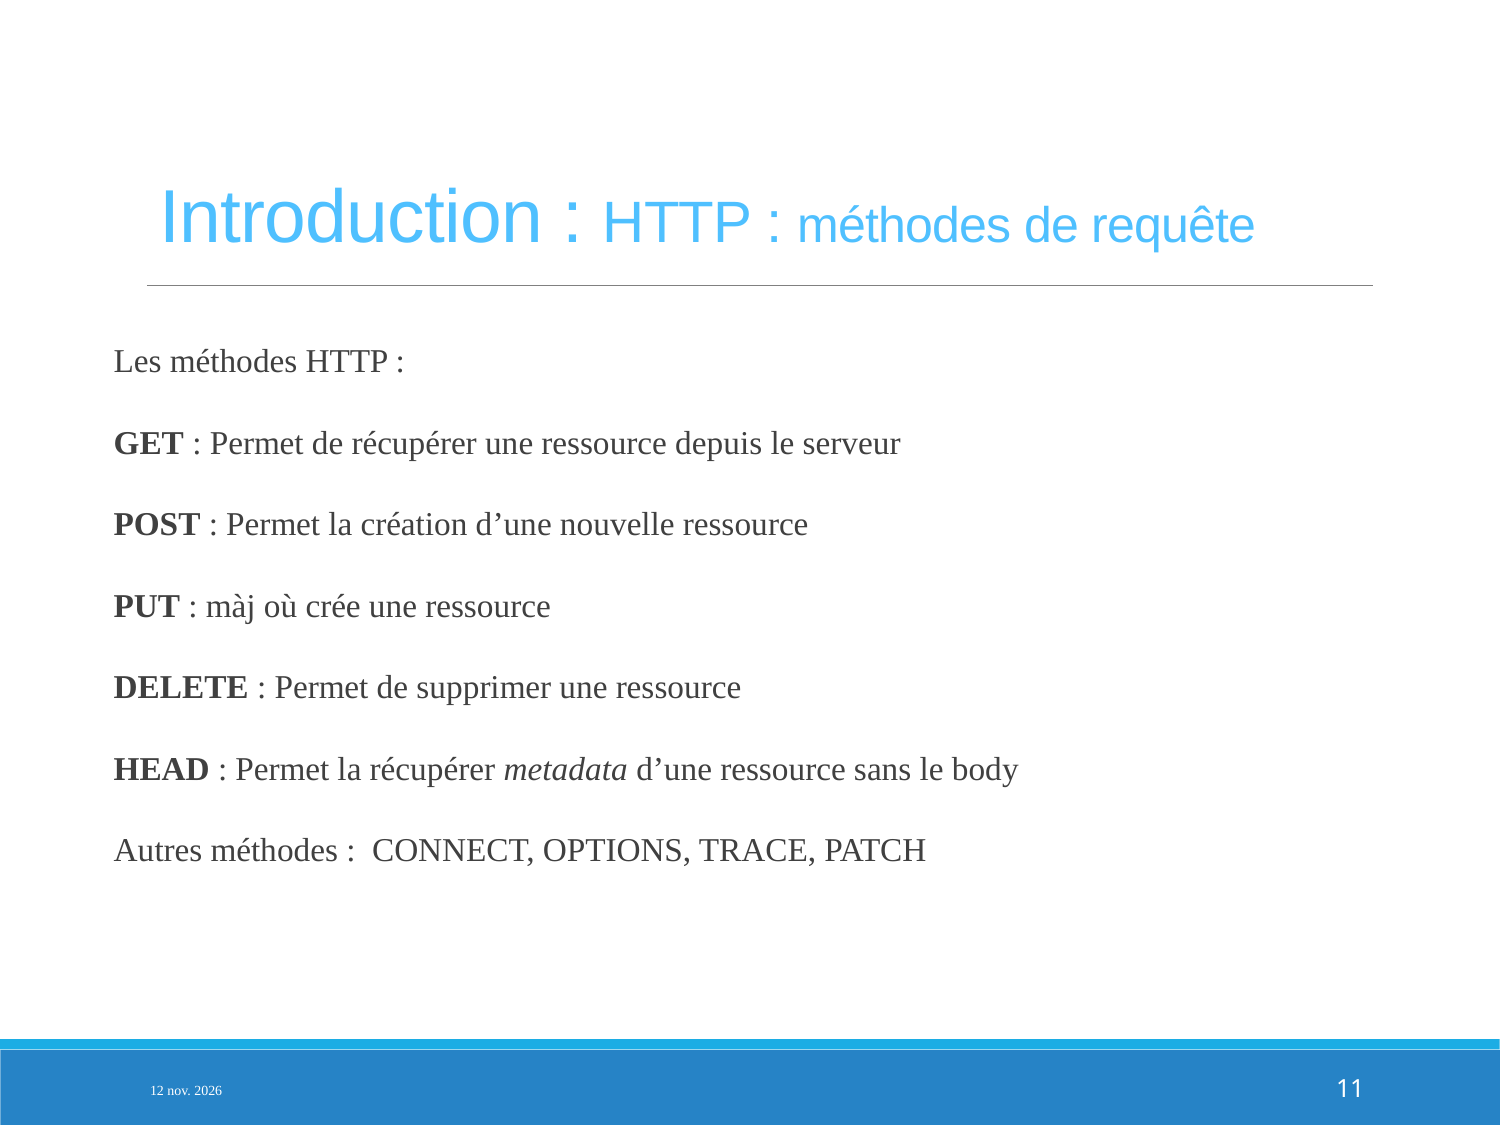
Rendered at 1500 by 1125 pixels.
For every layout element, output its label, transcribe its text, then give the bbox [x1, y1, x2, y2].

list Les méthodes HTTP : GET : Permet de récupérer une ressource depuis le serveur POST : Permet la création d’une nouvelle ressource PUT : màj où crée une ressource DELETE : Permet de supprimer une ressource HEAD : Permet la récupérer metadata d’une ressource sans le body Autres méthodes : CONNECT, OPTIONS, TRACE, PATCH [102, 312, 1440, 1023]
slide_number 3-fév.-25 [135, 1059, 440, 1120]
slide_number 11 [1218, 1059, 1380, 1120]
title Introduction : HTTP : méthodes de requête [144, 102, 1321, 266]
